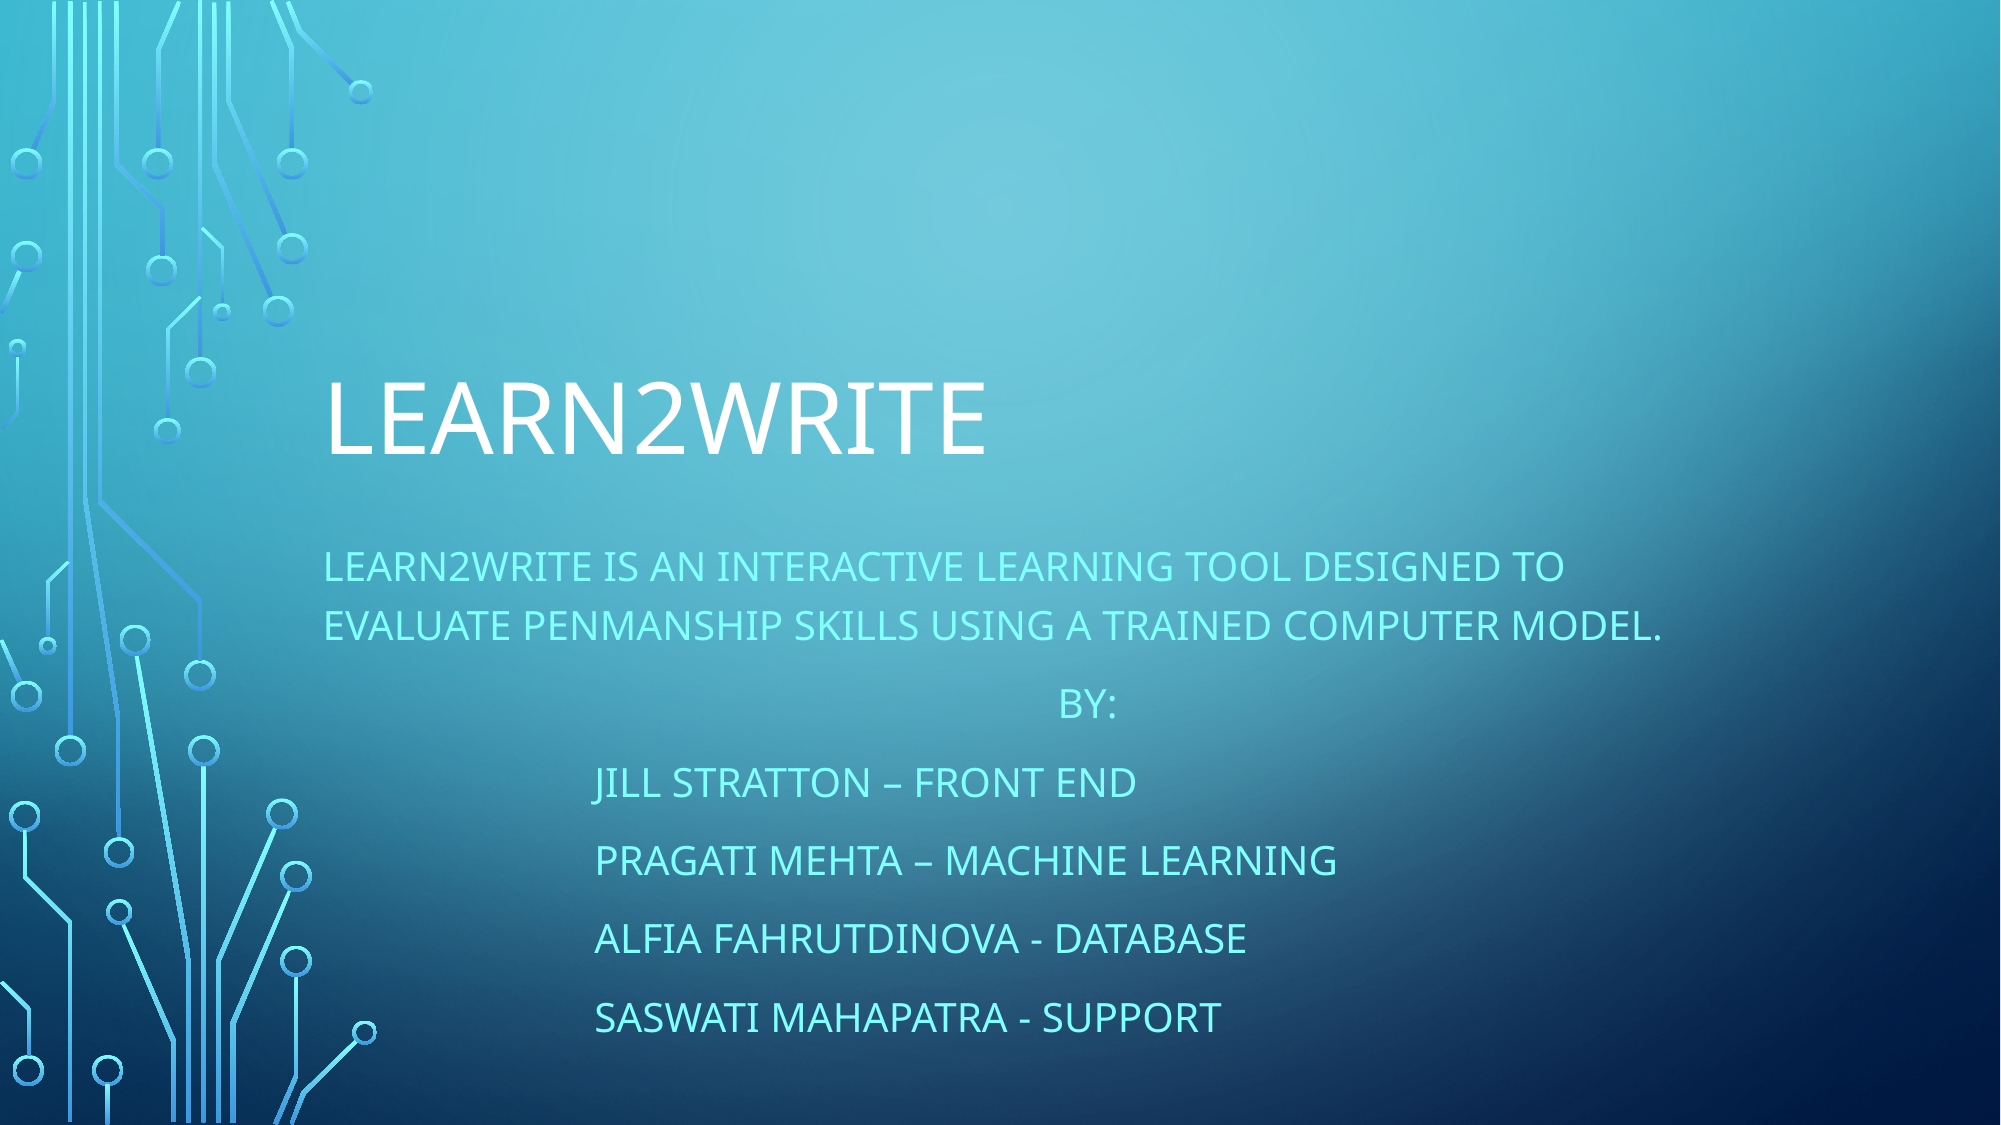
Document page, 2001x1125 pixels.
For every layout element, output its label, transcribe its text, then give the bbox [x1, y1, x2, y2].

title Learn2Write [307, 184, 1750, 484]
subtitle Learn2Write is an interactive learning tool designed to evaluate Penmanship skills using a trained computer model. By: Jill Stratton – Front End Pragati Mehta – Machine learning Alfia Fahrutdinova - Database Saswati Mahapatra - SuPPORT [307, 524, 1750, 1091]
